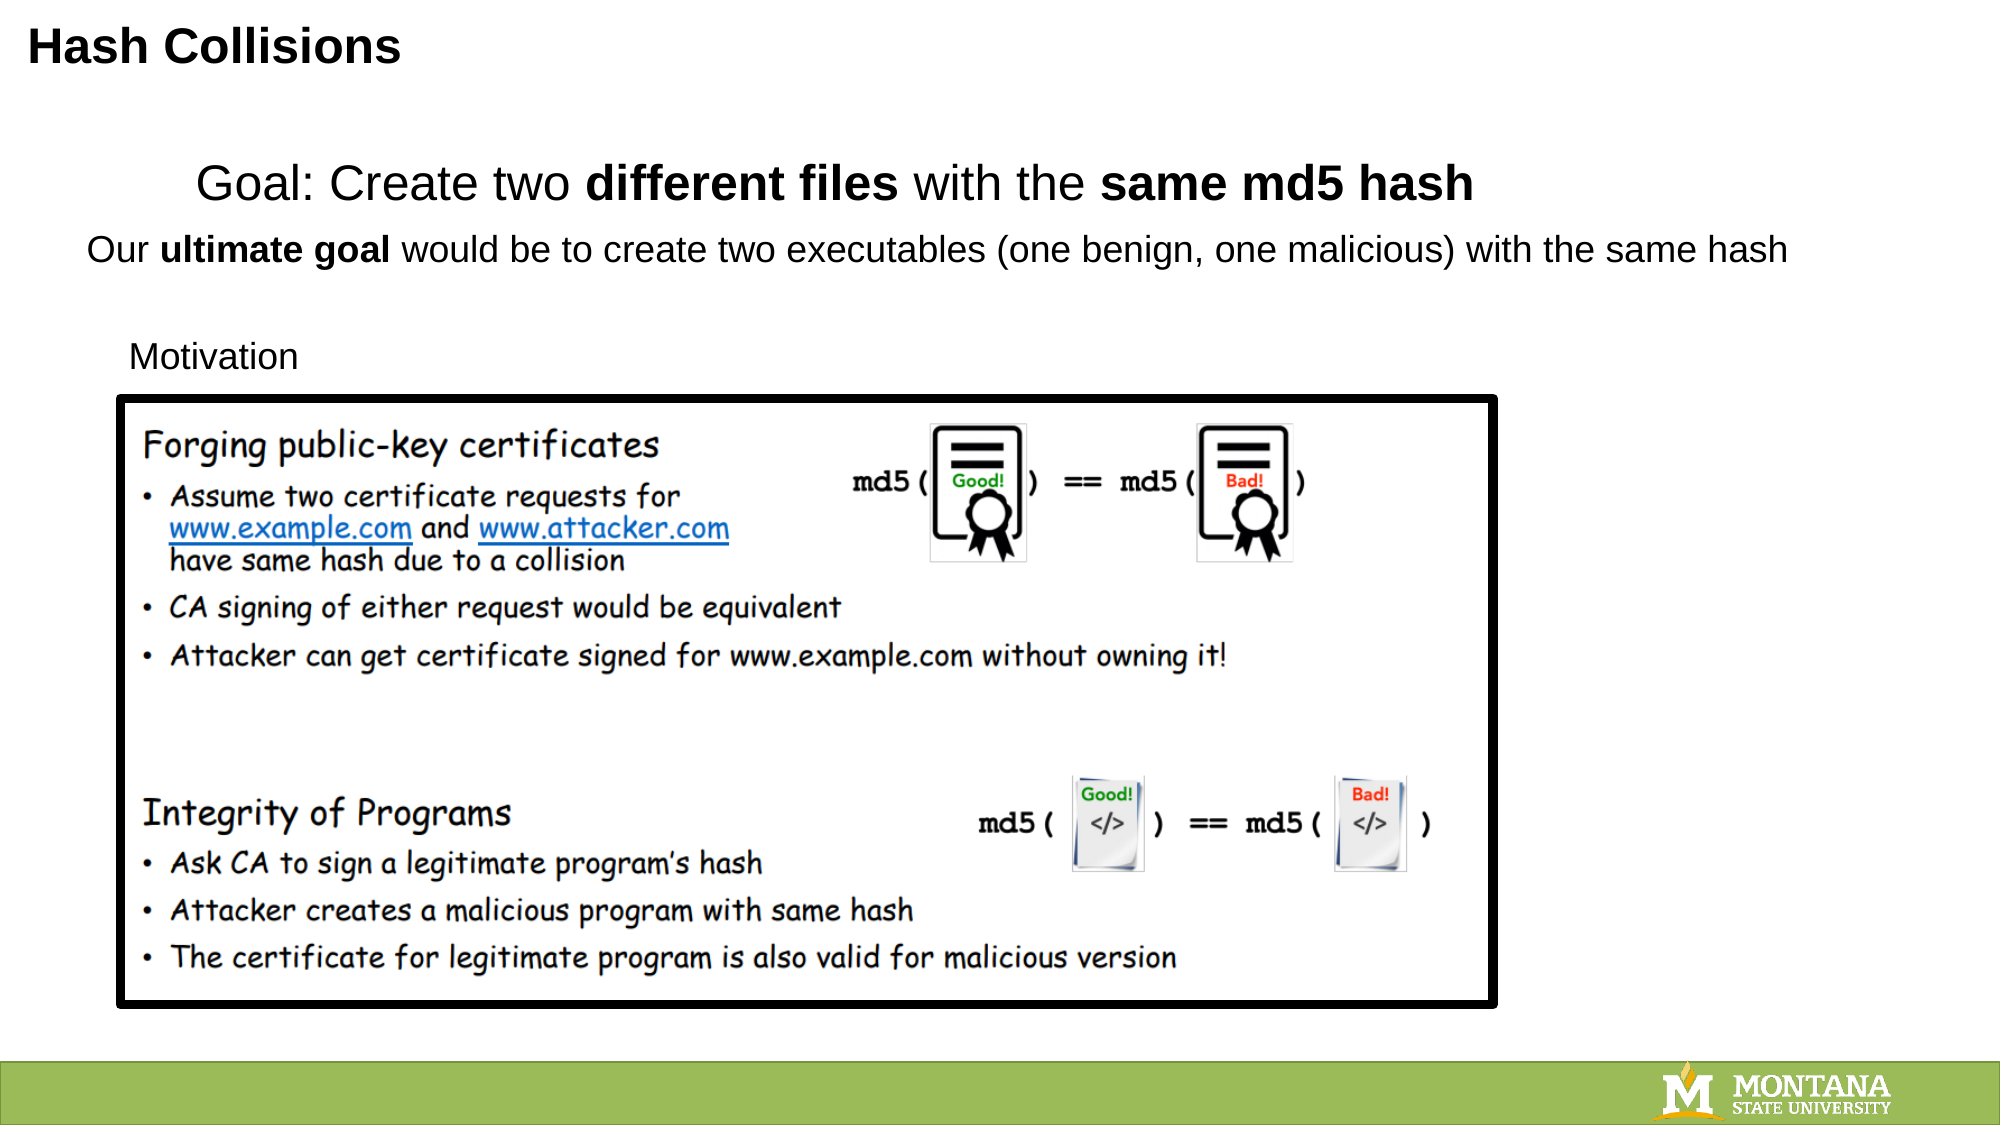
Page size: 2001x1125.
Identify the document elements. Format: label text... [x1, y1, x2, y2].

text_box Our ultimate goal would be to create two executables (one benign, one malicious) with the same hash [71, 217, 1804, 278]
text_box Motivation [113, 324, 314, 385]
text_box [1892, 1060, 2000, 1125]
picture [1649, 1060, 1892, 1122]
text_box Goal: Create two different files with the same md5 hash [180, 143, 1490, 217]
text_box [0, 1060, 1647, 1125]
text_box Hash Collisions [12, 5, 1338, 81]
picture [124, 402, 1489, 1001]
